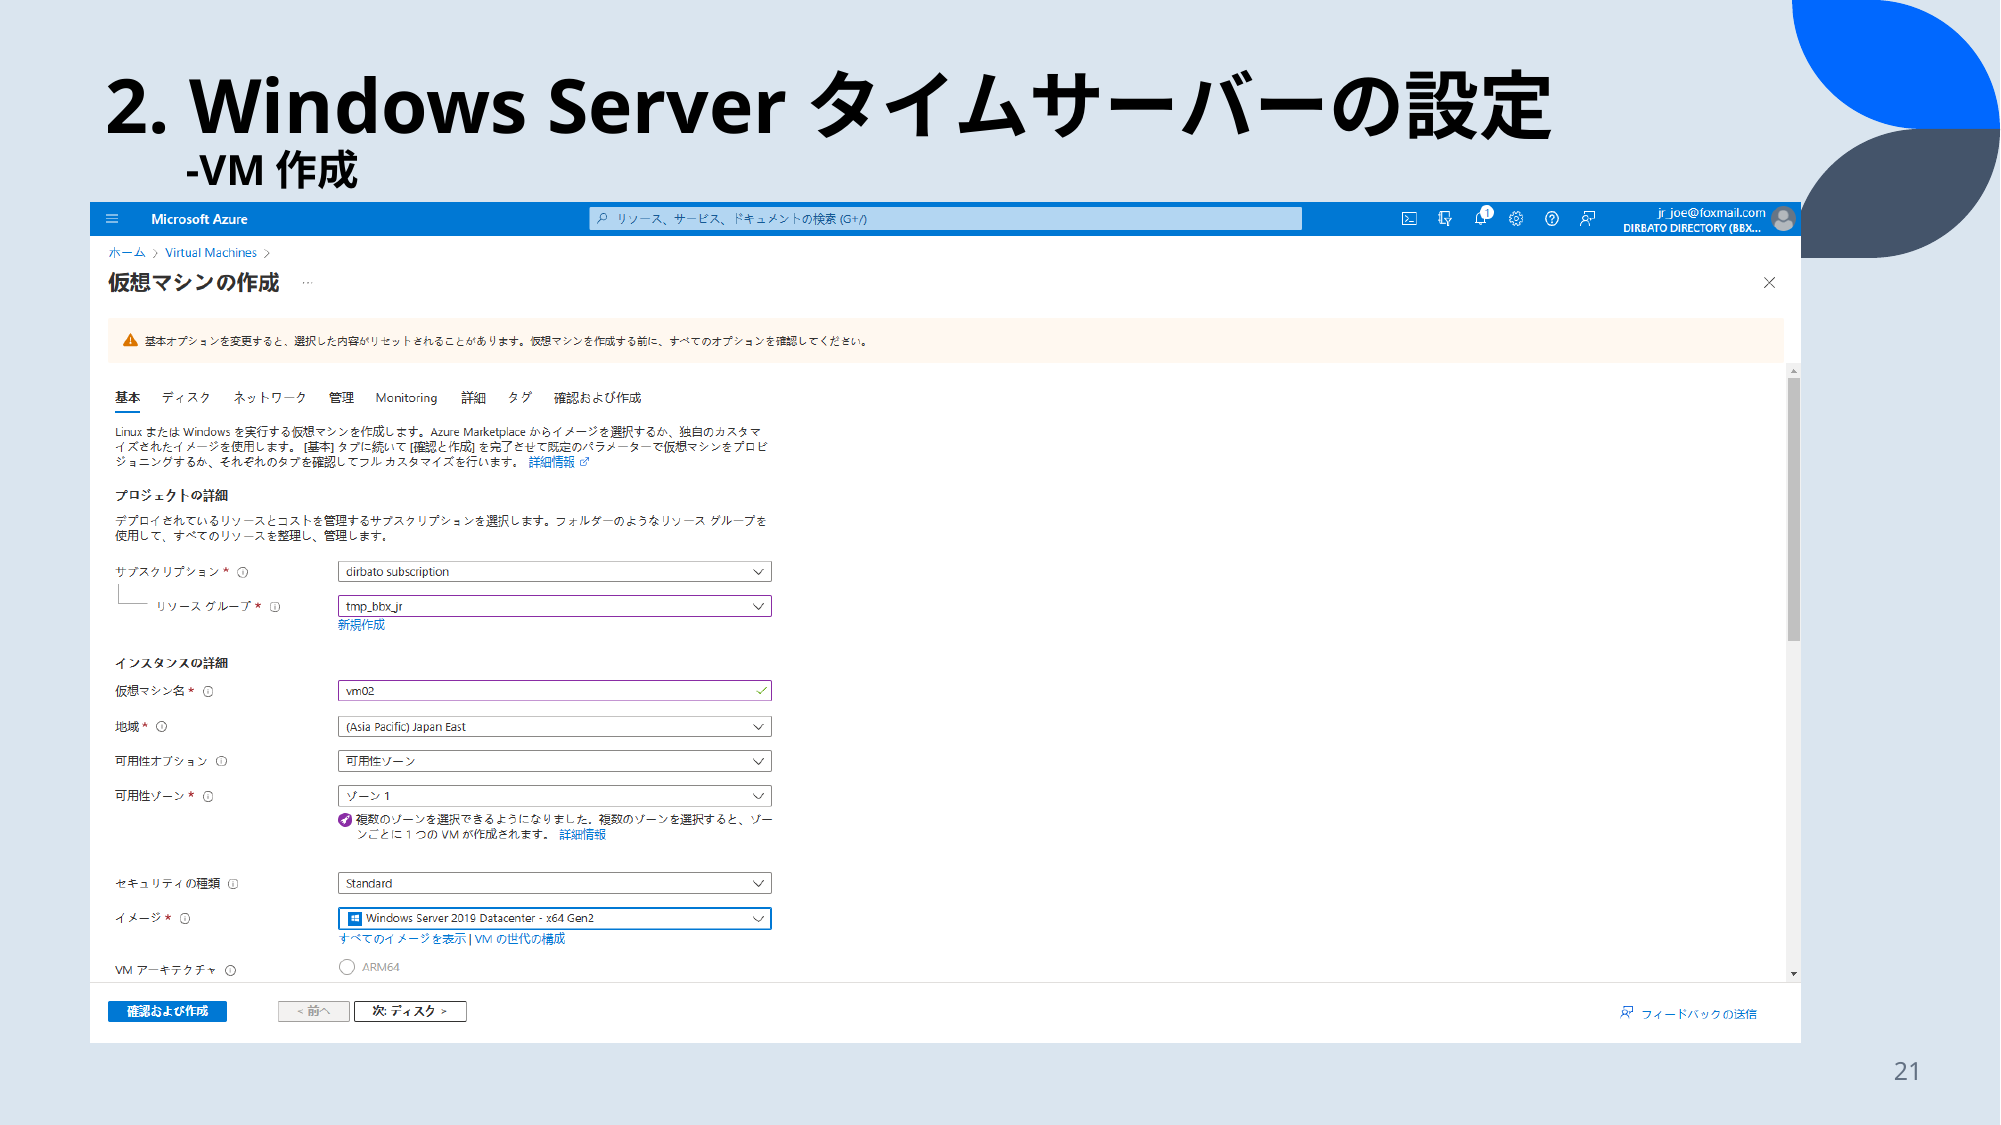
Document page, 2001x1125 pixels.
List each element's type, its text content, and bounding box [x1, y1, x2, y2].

slide_number 21 [1665, 1042, 1938, 1103]
title 2. Windows Serverタイムサーバーの設定 -VM作成 [90, 53, 1762, 202]
picture [90, 202, 1801, 1043]
